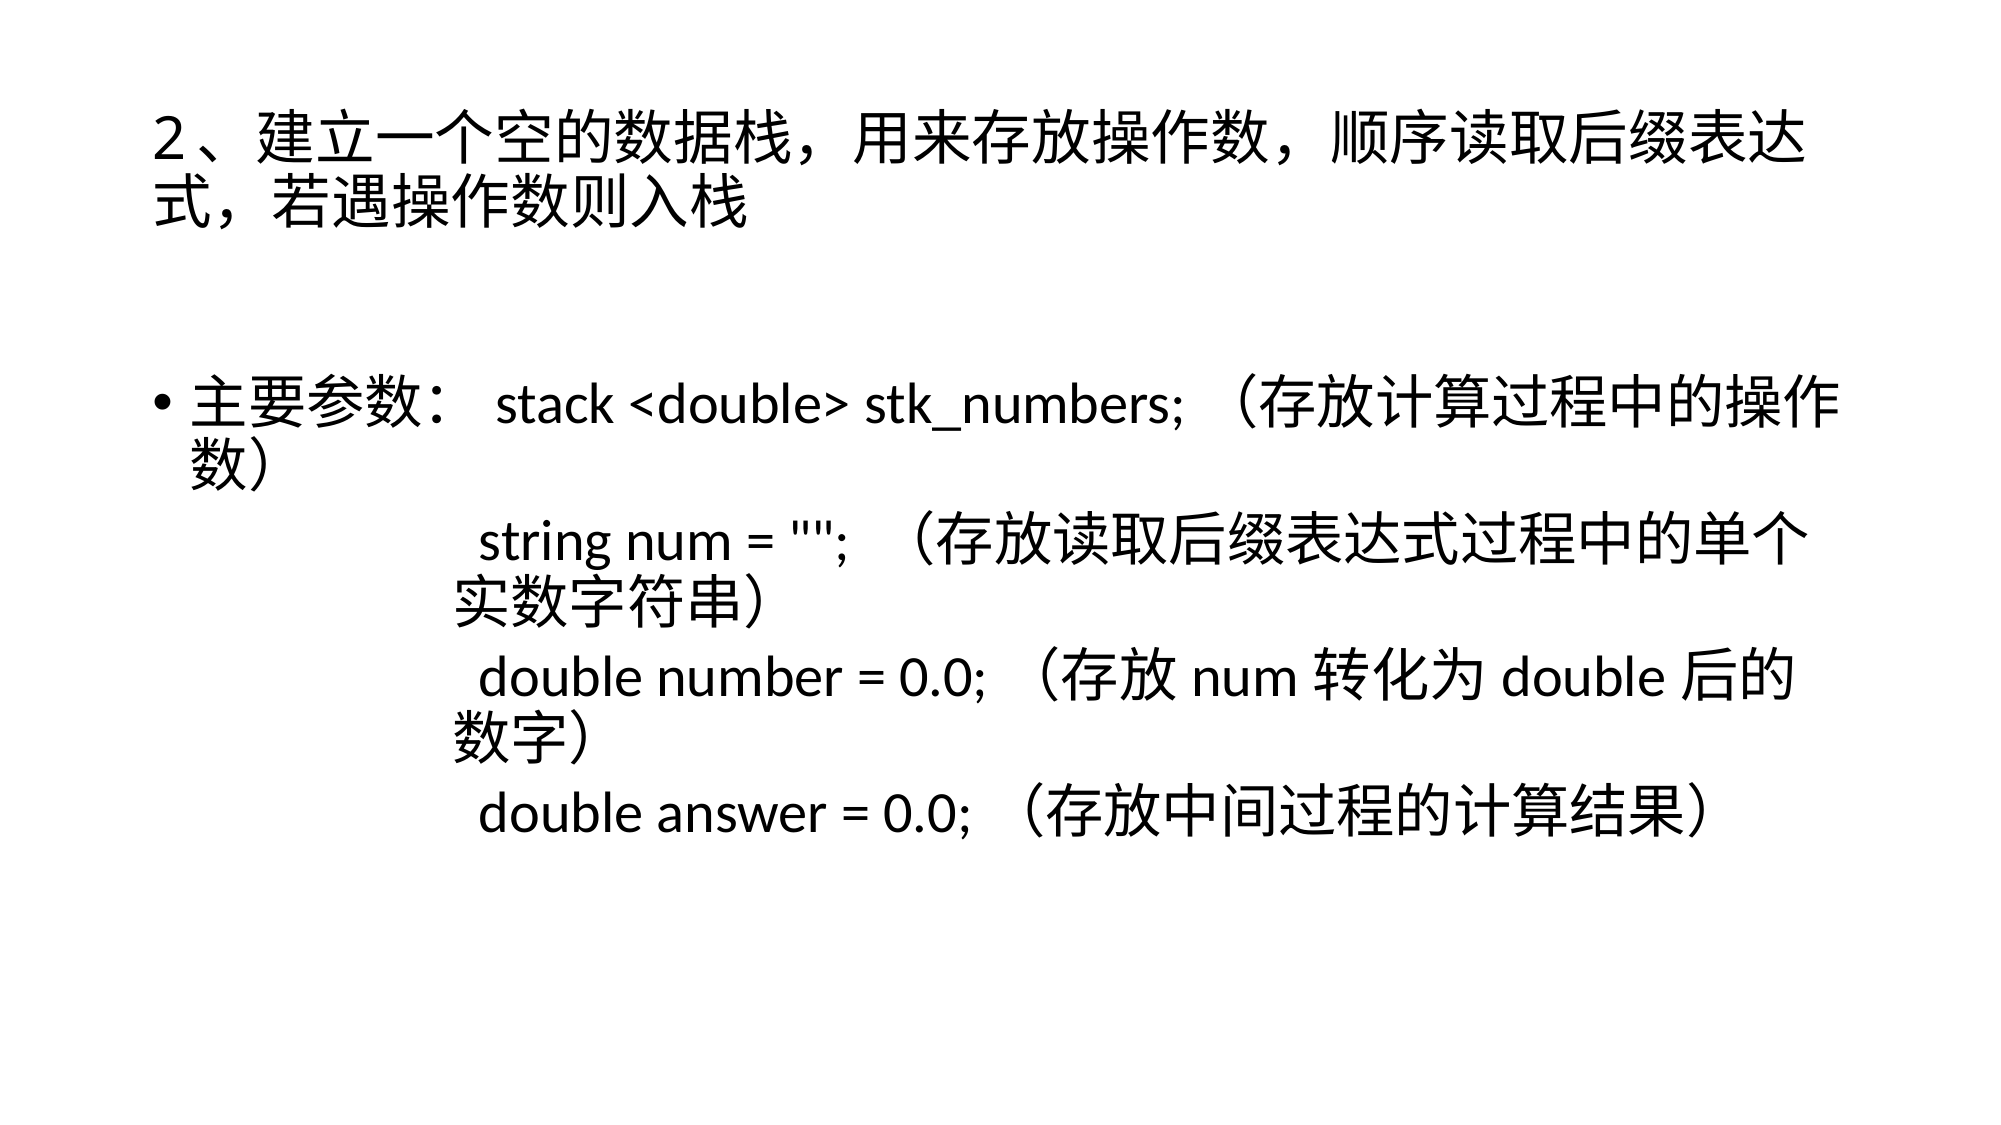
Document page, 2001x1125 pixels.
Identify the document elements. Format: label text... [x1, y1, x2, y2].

list 主要参数：stack <double> stk_numbers;（存放计算过程中的操作数） string num = ""; （存放读取后缀表达式过程中的单个实数字符串） double number = 0.0;（存放num转化为double后的数字） double answer = 0.0;（存放中间过程的计算结果） [137, 366, 1863, 883]
title 2、建立一个空的数据栈，用来存放操作数，顺序读取后缀表达式，若遇操作数则入栈 [137, 99, 1863, 317]
